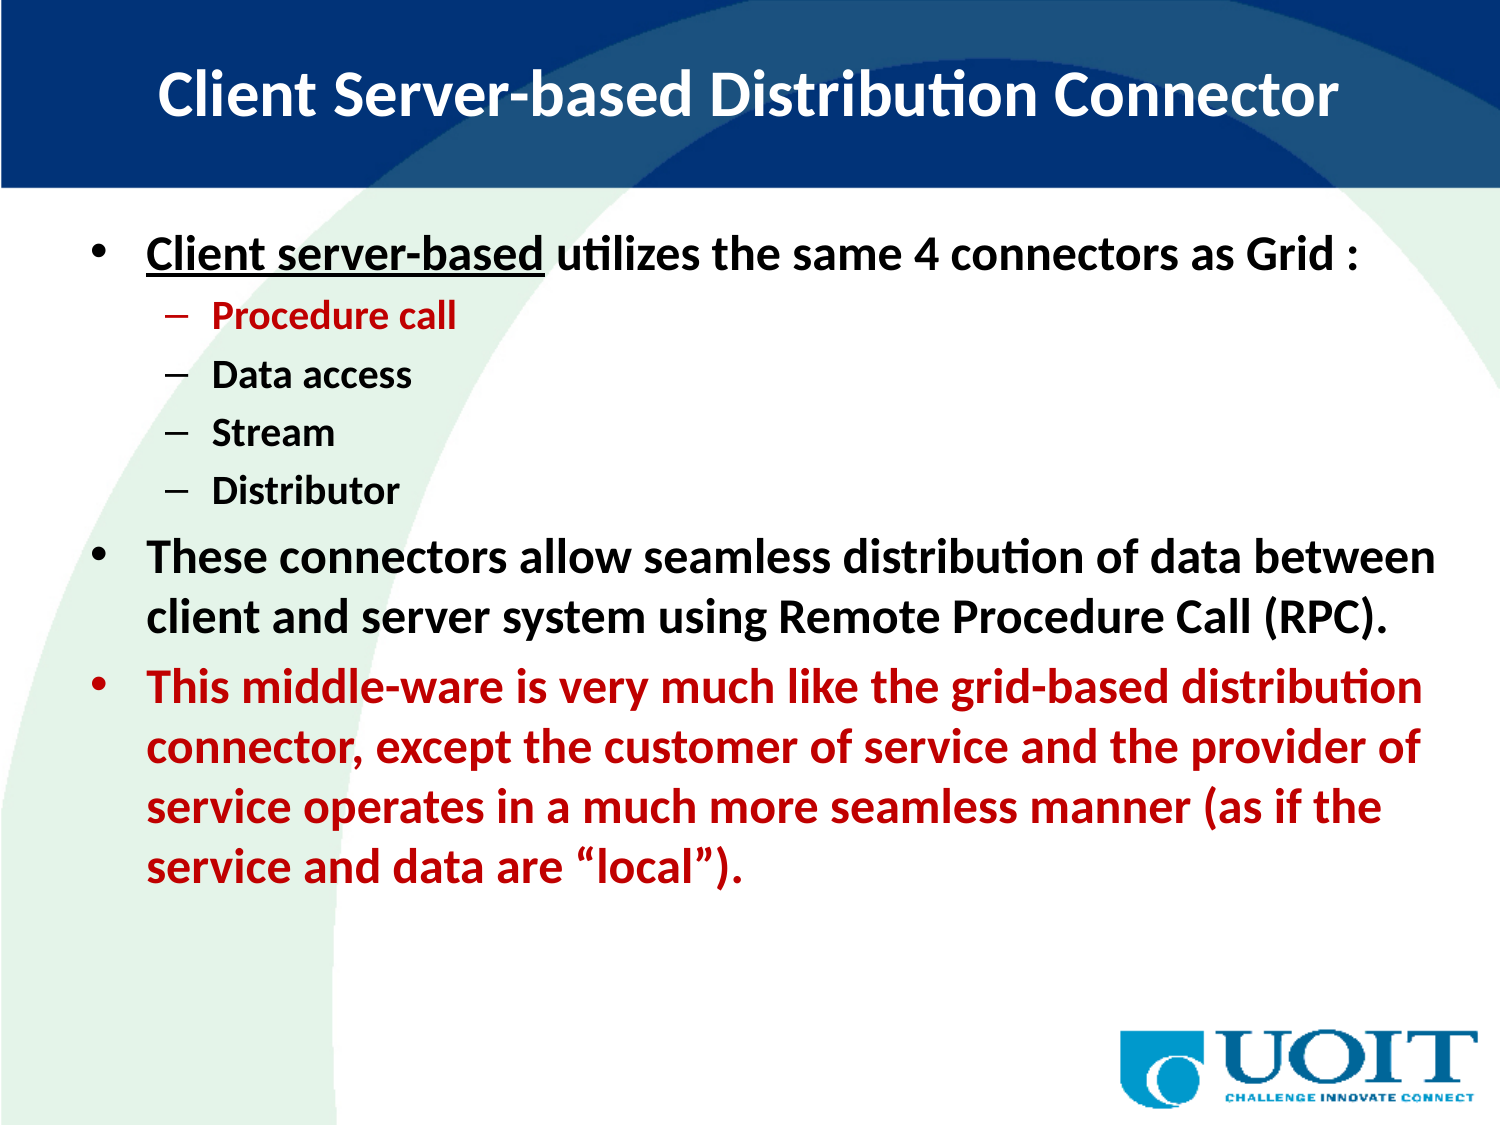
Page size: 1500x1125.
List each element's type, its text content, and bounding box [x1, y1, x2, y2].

picture [0, 0, 1500, 1125]
list Client server-based utilizes the same 4 connectors as Grid : Procedure call Data access Stream Distributor These connectors allow seamless distribution of data between client and server system using Remote Procedure Call (RPC). This middle-ware is very much like the grid-based distribution connector, except the customer of service and the provider of service operates in a much more seamless manner (as if the service and data are “local”). [75, 212, 1463, 1088]
title Client Server-based Distribution Connector [75, 24, 1425, 155]
